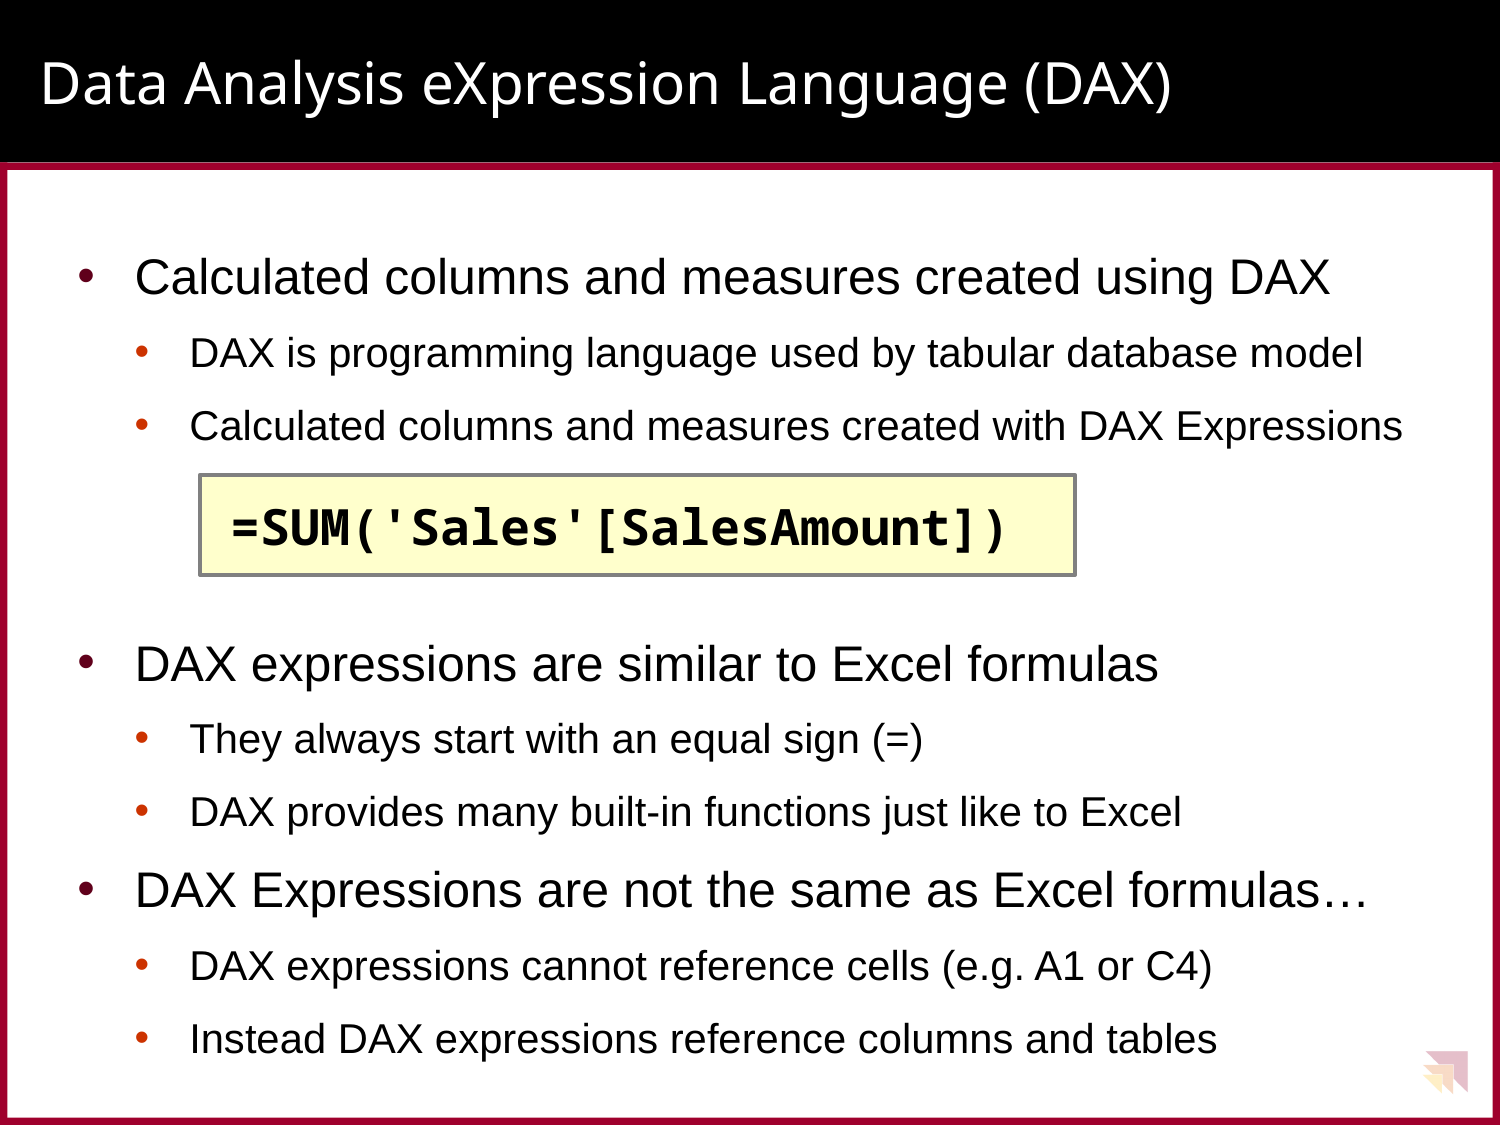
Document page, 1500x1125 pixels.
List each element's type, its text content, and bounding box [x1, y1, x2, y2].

text_box =SUM('Sales'[SalesAmount]) [198, 473, 1077, 577]
title Data Analysis eXpression Language (DAX) [24, 12, 1438, 150]
list Calculated columns and measures created using DAX DAX is programming language used by tabular database model Calculated columns and measures created with DAX Expressions DAX expressions are similar to Excel formulas They always start with an equal sign (=) DAX provides many built-in functions just like to Excel DAX Expressions are not the same as Excel formulas… DAX expressions cannot reference cells (e.g. A1 or C4) Instead DAX expressions reference columns and tables [62, 237, 1438, 1088]
